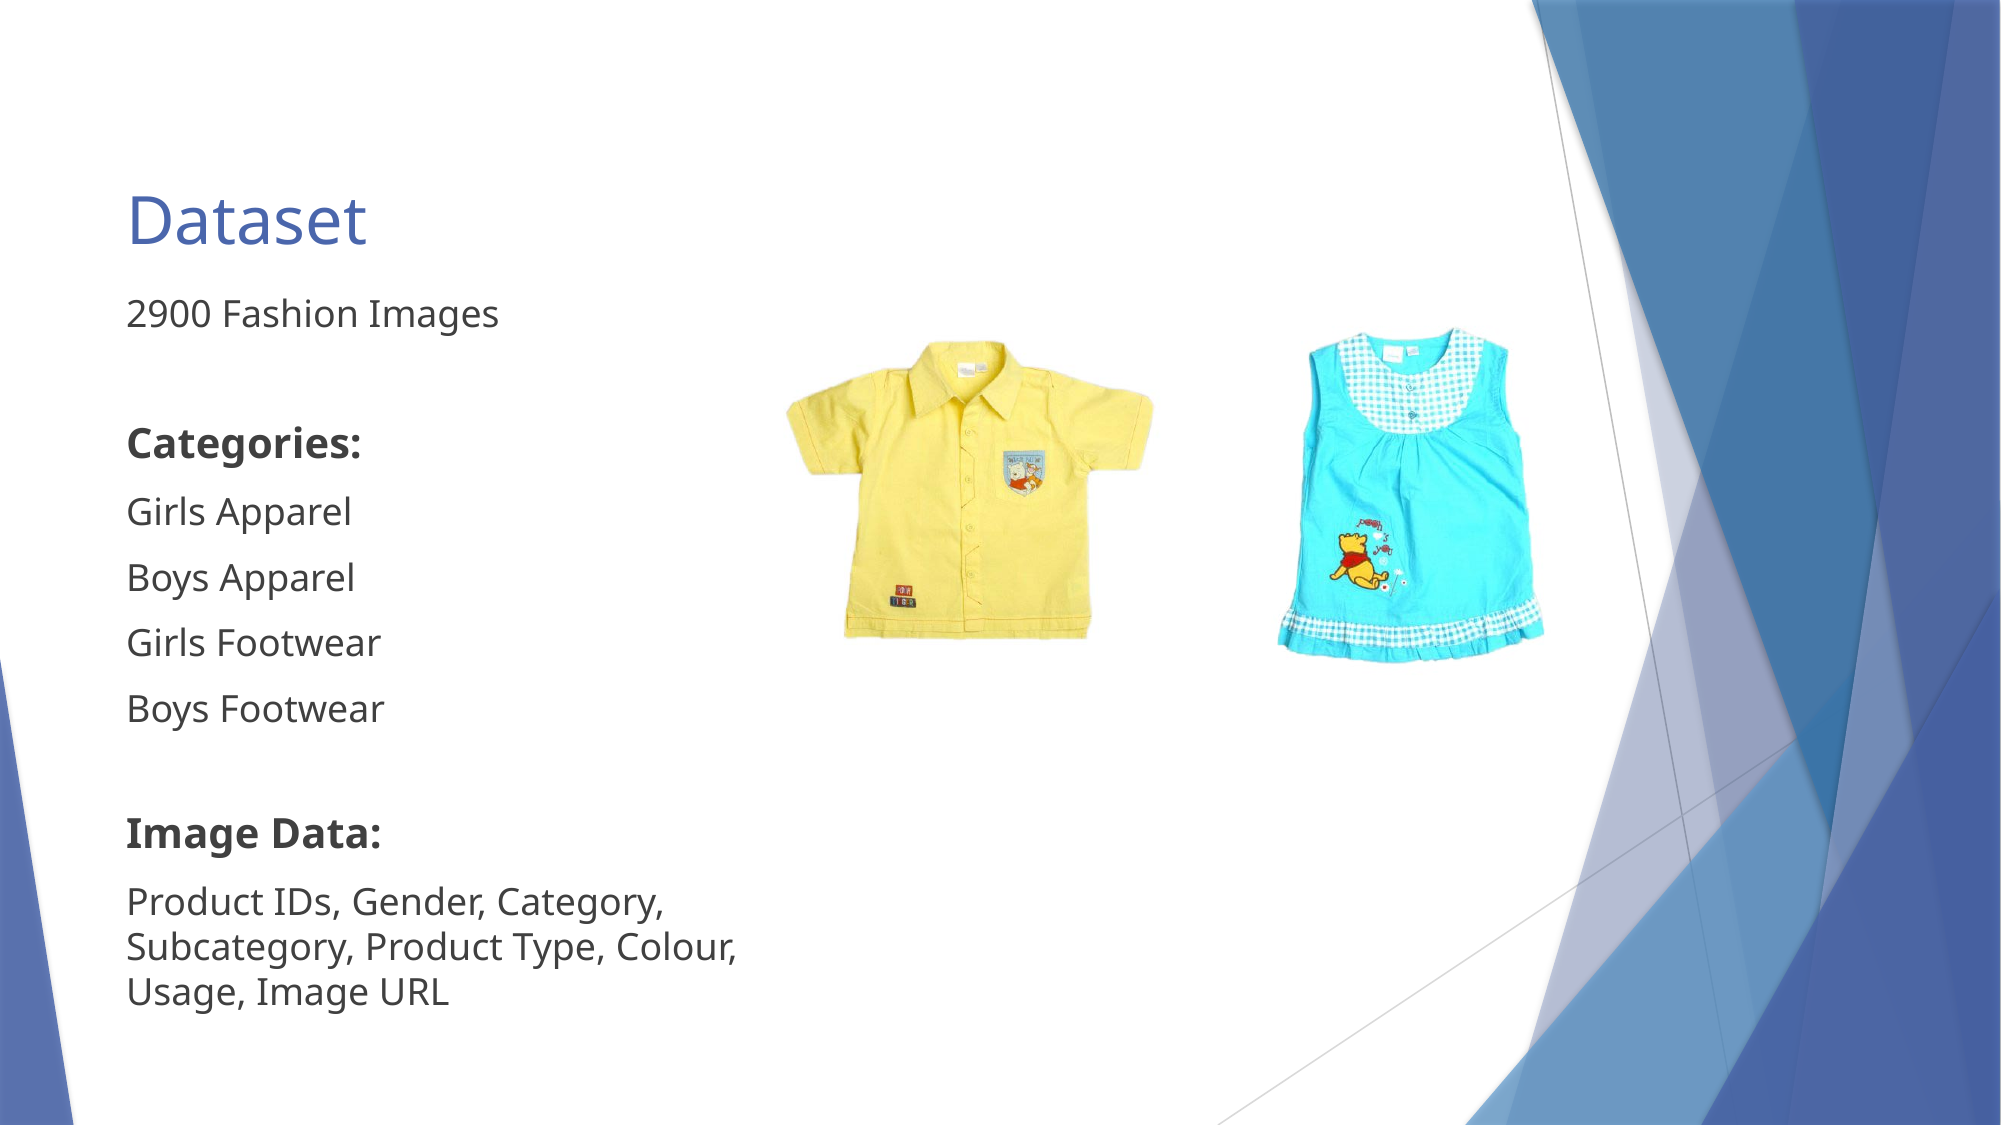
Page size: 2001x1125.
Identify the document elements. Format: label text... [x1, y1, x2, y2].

title Dataset [111, 113, 744, 266]
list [770, 219, 1181, 766]
list 2900 Fashion Images Categories: Girls Apparel Boys Apparel Girls Footwear Boys Footwear Image Data: Product IDs, Gender, Category, Subcategory, Product Type, Colour, Usage, Image URL [111, 282, 820, 1027]
picture [1239, 264, 1582, 721]
